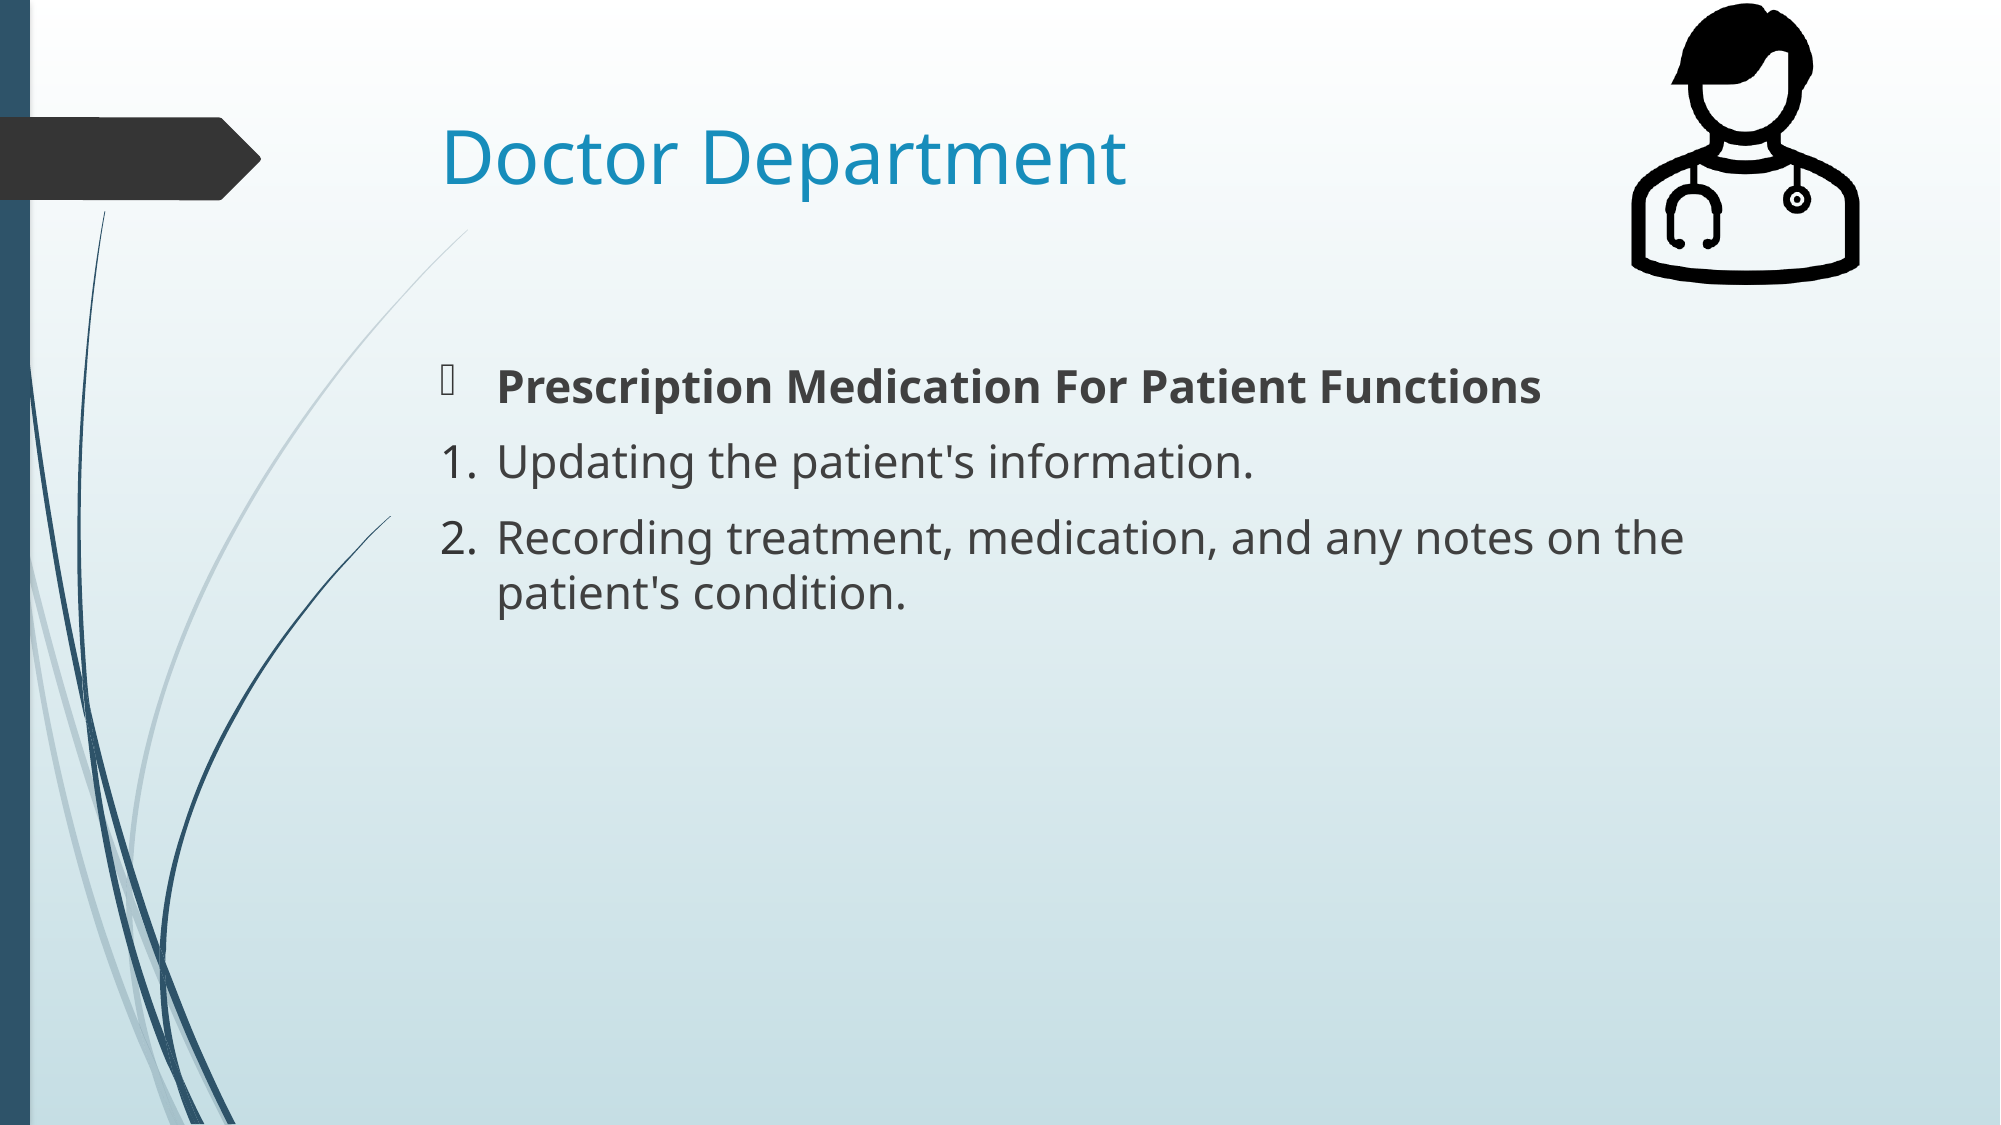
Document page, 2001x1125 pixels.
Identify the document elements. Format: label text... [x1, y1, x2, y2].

picture [1574, 0, 1916, 313]
text_box Doctor Department [425, 102, 1569, 313]
list Prescription Medication For Patient Functions Updating the patient's information. Recording treatment, medication, and any notes on the patient's condition. [424, 350, 1888, 970]
